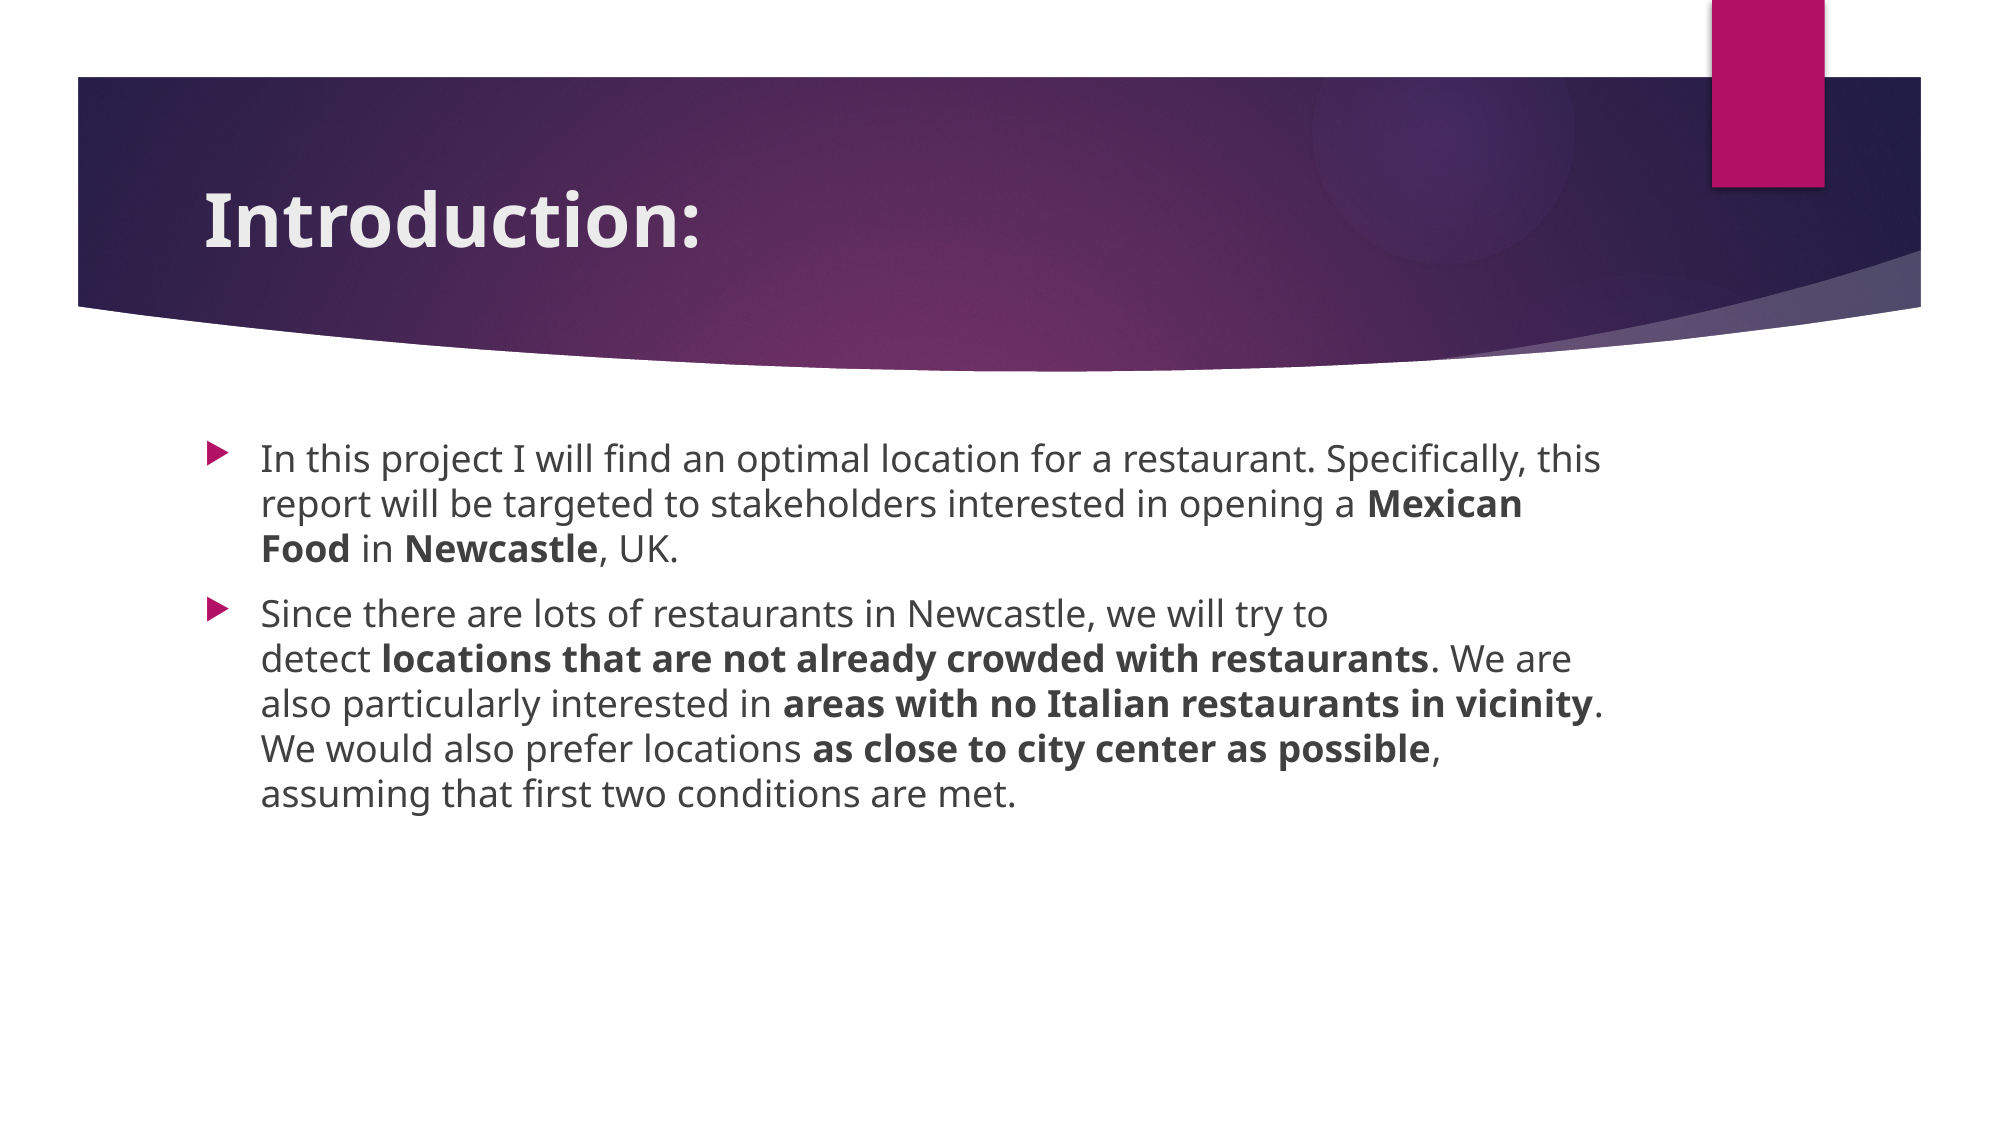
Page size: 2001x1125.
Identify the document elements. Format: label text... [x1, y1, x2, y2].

list In this project I will find an optimal location for a restaurant. Specifically, this report will be targeted to stakeholders interested in opening a Mexican Food in Newcastle, UK. Since there are lots of restaurants in Newcastle, we will try to detect locations that are not already crowded with restaurants. We are also particularly interested in areas with no Italian restaurants in vicinity. We would also prefer locations as close to city center as possible, assuming that first two conditions are met. [189, 427, 1638, 988]
title Introduction: [189, 159, 1627, 276]
